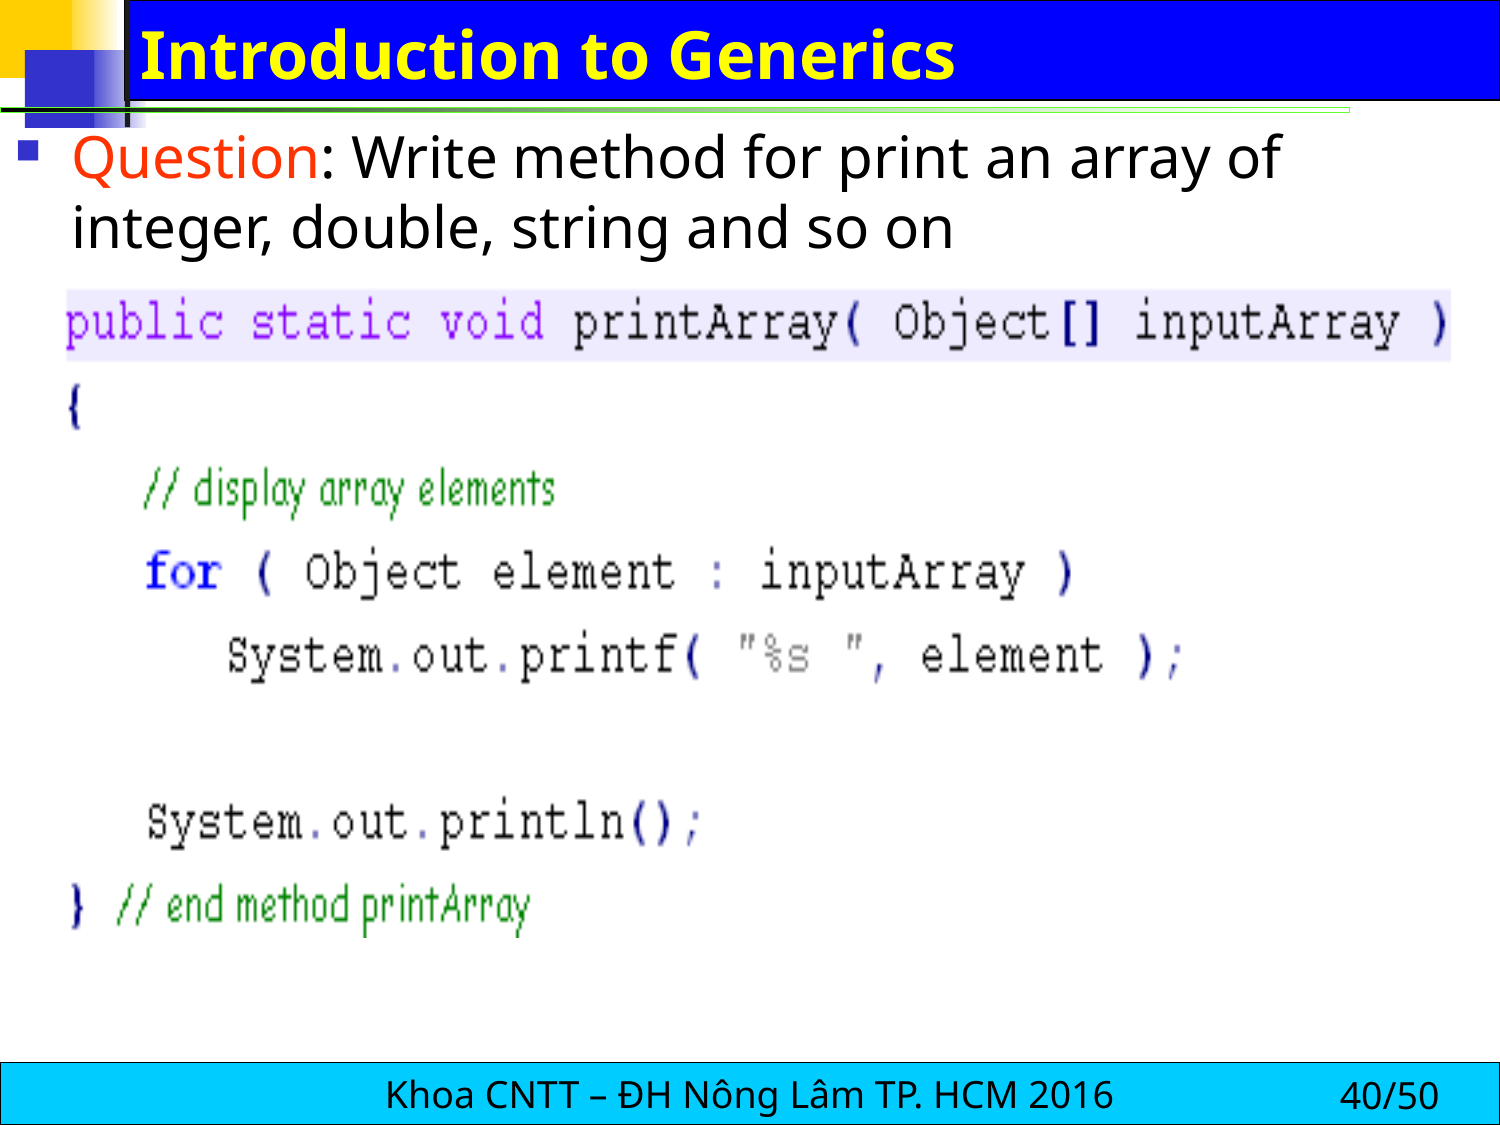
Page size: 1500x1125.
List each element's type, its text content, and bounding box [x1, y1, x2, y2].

picture [62, 287, 1451, 938]
list Question: Write method for print an array of integer, double, string and so on [0, 112, 1500, 1051]
title Introduction to Generics [124, 12, 1467, 101]
